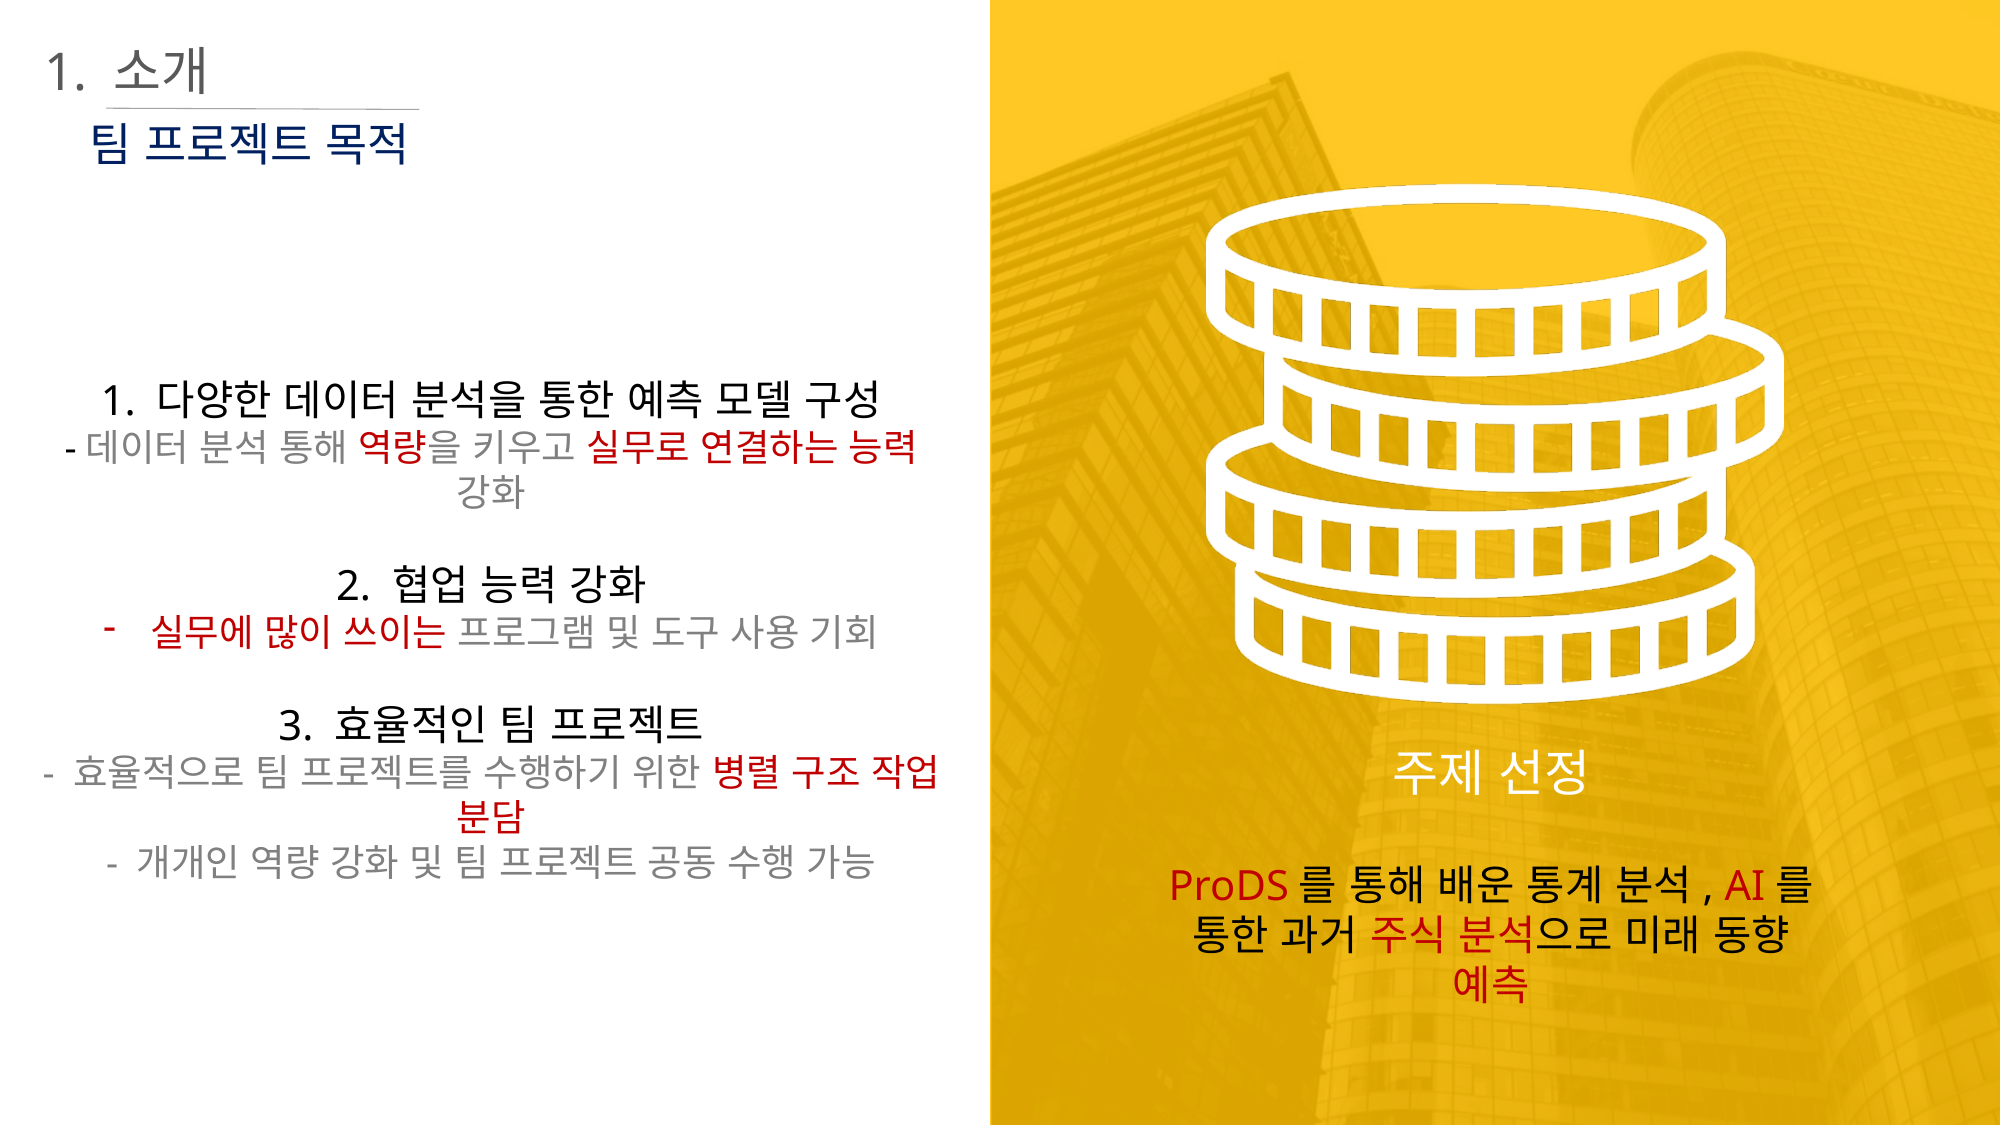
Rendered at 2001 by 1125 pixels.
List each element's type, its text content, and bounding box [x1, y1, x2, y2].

picture [991, 0, 2000, 1125]
text_box 1. 다양한 데이터 분석을 통한 예측 모델 구성 -데이터 분석 통해 역량을 키우고 실무로 연결하는 능력 강화 2. 협업 능력 강화 실무에 많이 쓰이는 프로그램 및 도구 사용 기회 3. 효율적인 팀 프로젝트 - 효율적으로 팀 프로젝트를 수행하기 위한 병렬 구조 작업 분담 - 개개인 역량 강화 및 팀 프로젝트 공동 수행 가능 [20, 366, 963, 937]
text_box 팀 프로젝트 목적 [75, 108, 451, 178]
text_box 1. 소개 [29, 31, 396, 109]
